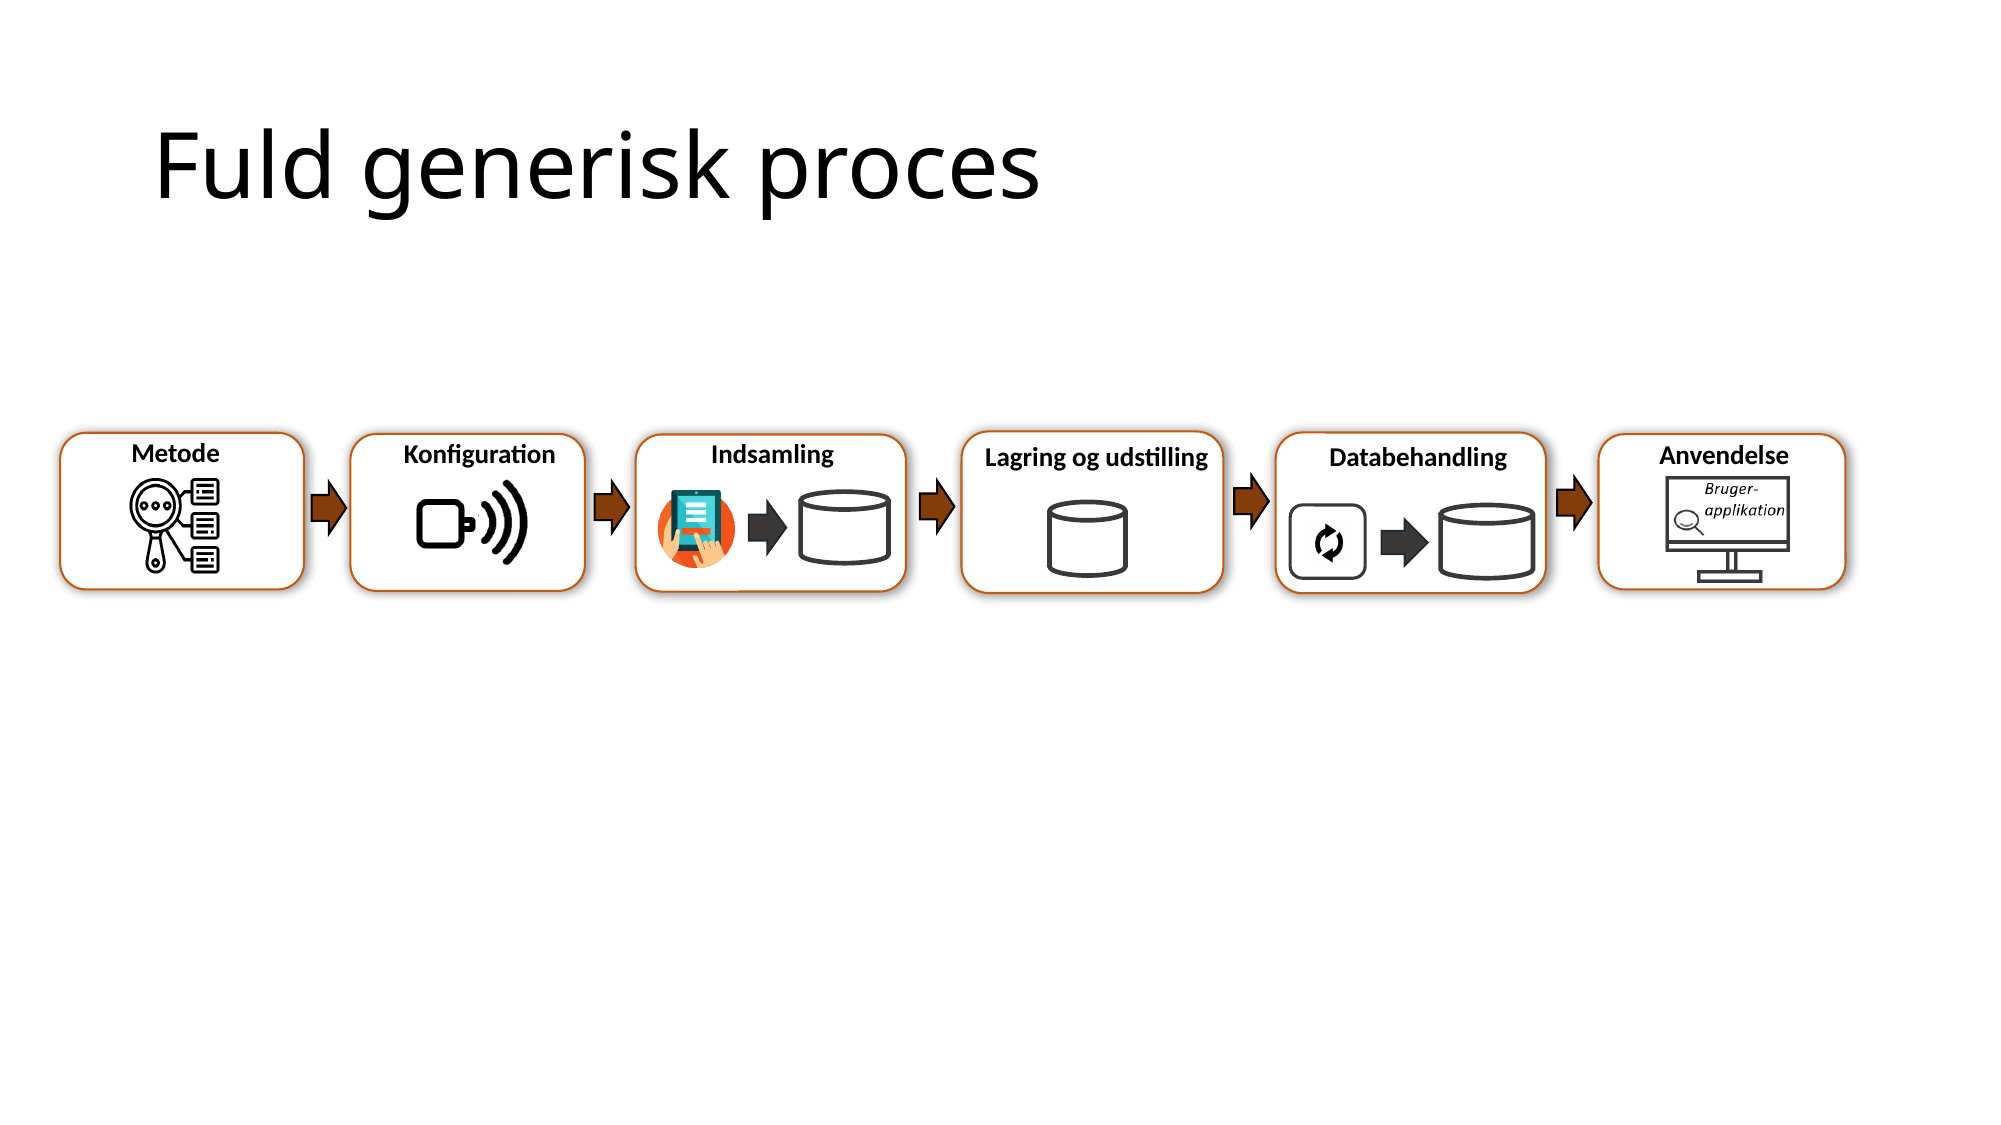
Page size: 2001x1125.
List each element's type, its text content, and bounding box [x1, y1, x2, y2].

text_box [1233, 471, 1271, 531]
picture [1657, 468, 1796, 588]
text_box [1275, 431, 1546, 594]
picture [409, 475, 531, 570]
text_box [635, 428, 906, 592]
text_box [961, 431, 1233, 593]
title Fuld generisk proces [137, 59, 1863, 278]
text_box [350, 428, 590, 591]
text_box [593, 477, 631, 537]
text_box [1556, 473, 1593, 532]
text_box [1598, 430, 1871, 590]
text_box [60, 427, 304, 590]
text_box [918, 477, 956, 536]
text_box [310, 478, 348, 538]
